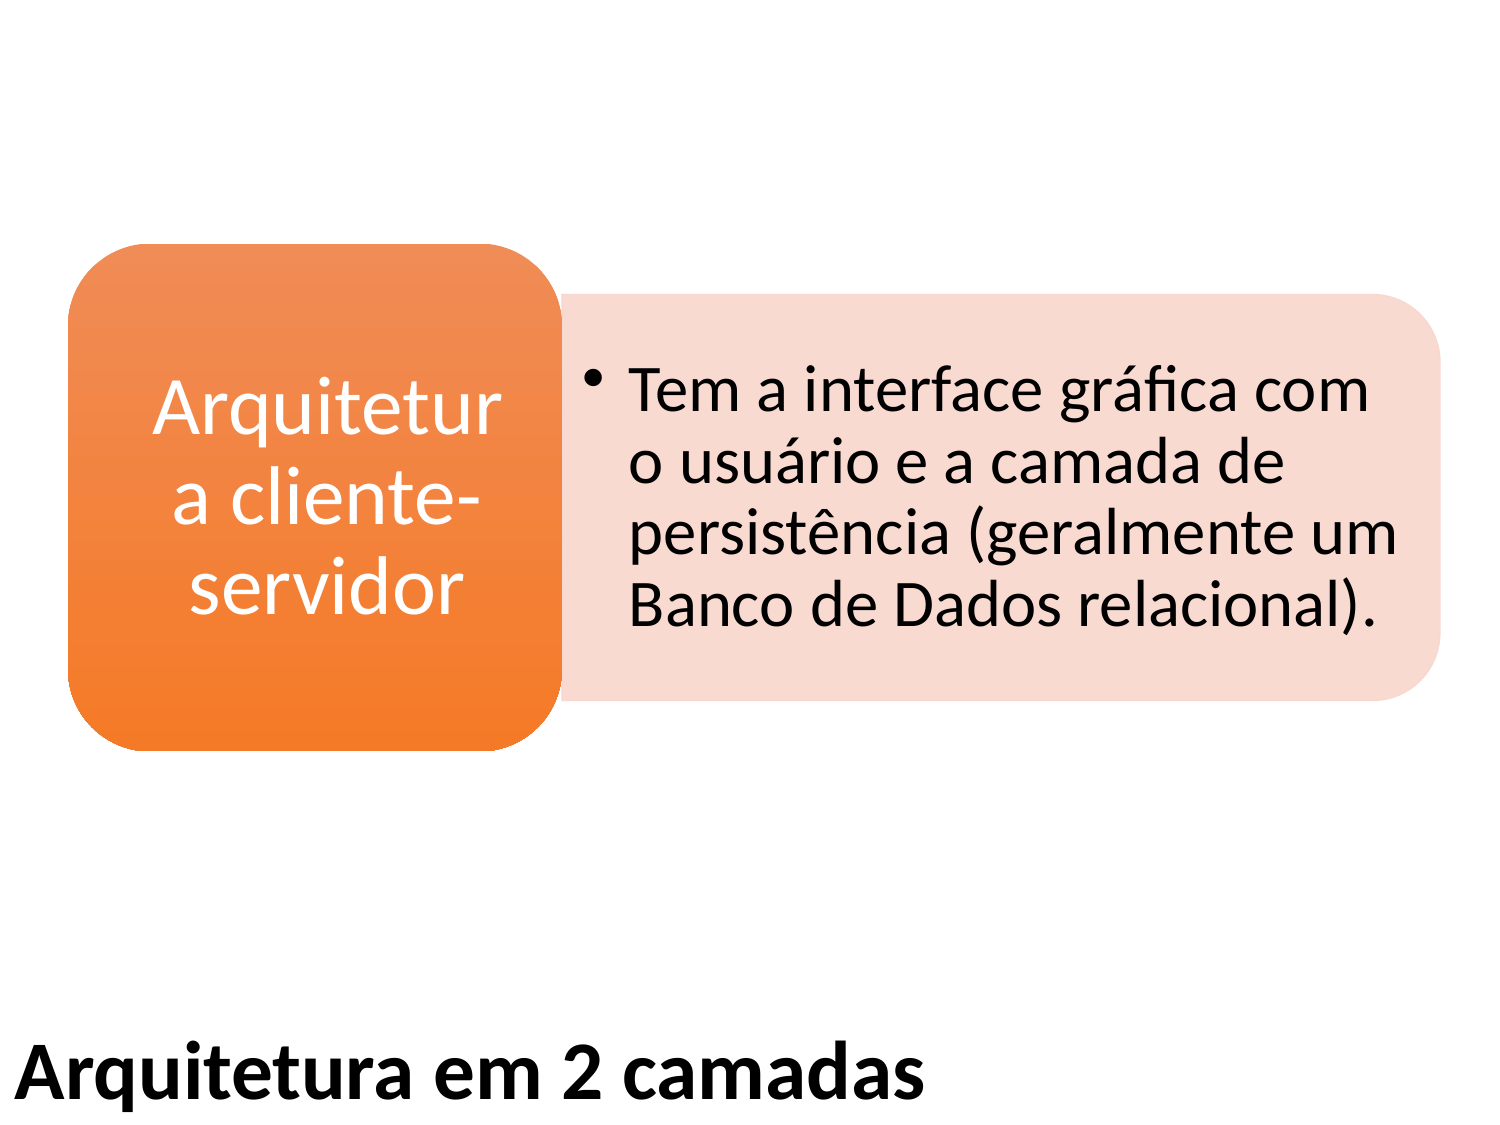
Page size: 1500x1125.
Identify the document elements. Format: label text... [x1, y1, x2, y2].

text_box Arquitetura em 2 camadas [0, 1008, 1437, 1124]
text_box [67, 243, 1441, 752]
